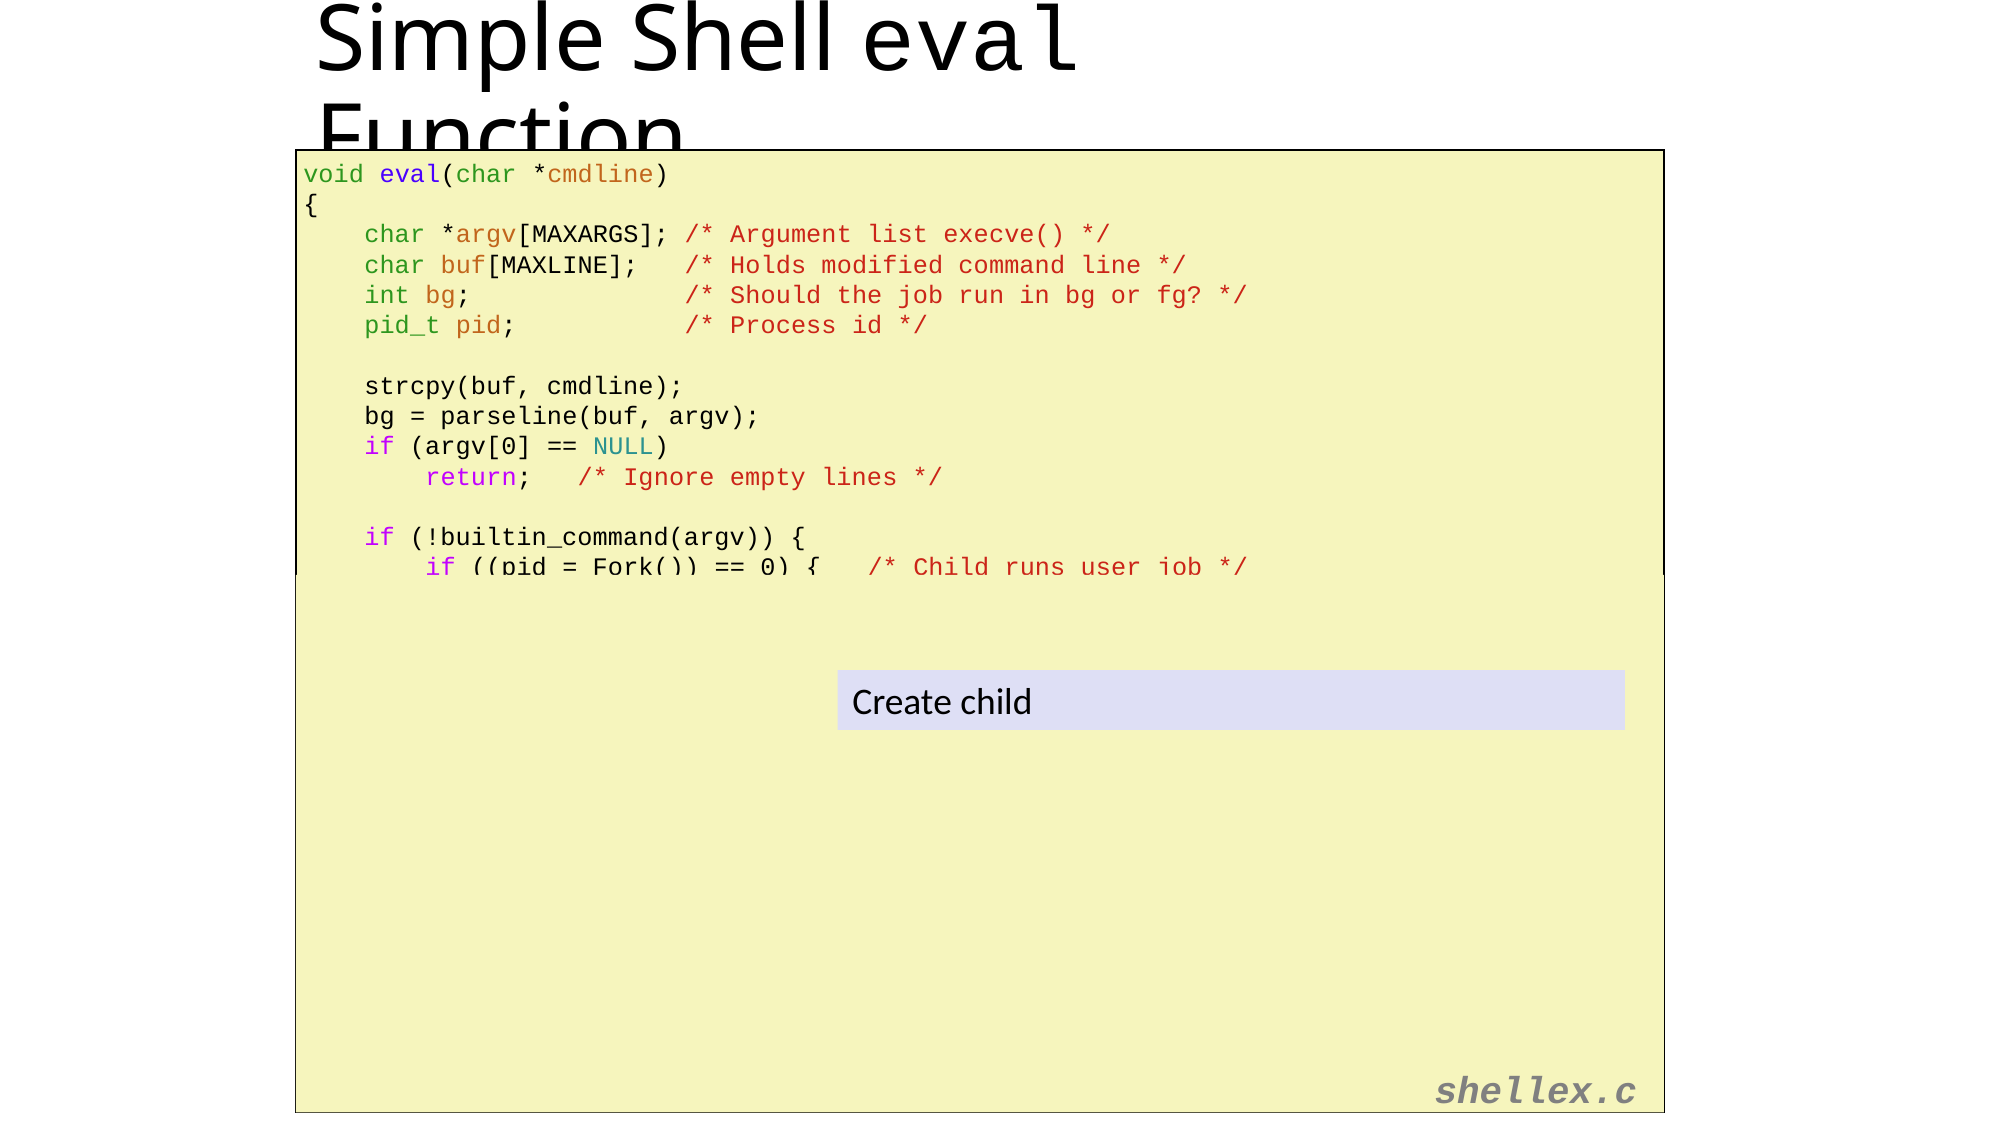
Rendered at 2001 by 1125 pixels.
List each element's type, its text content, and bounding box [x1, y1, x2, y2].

text_box void eval(char *cmdline) { char *argv[MAXARGS]; /* Argument list execve() */ char buf[MAXLINE]; /* Holds modified command line */ int bg; /* Should the job run in bg or fg? */ pid_t pid; /* Process id */ strcpy(buf, cmdline); bg = parseline(buf, argv); if (argv[0] == NULL) return; /* Ignore empty lines */ if (!builtin_command(argv)) { if ((pid = Fork()) == 0) { /* Child runs user job */ if (execve(argv[0], argv, environ) < 0) { printf("%s: Command not found.\n", argv[0]); exit(0); } } /* Parent waits for foreground job to terminate */ if (!bg) { int status; if (waitpid(pid, &status, 0) < 0) unix_error("waitfg: waitpid error"); } else printf("%d %s", pid, cmdline); } return; } [295, 149, 1664, 574]
text_box shellex.c [1419, 1062, 1653, 1121]
text_box Create child [837, 670, 1625, 730]
title Simple Shell eval Function [300, 25, 1409, 149]
text_box [295, 574, 1664, 1113]
